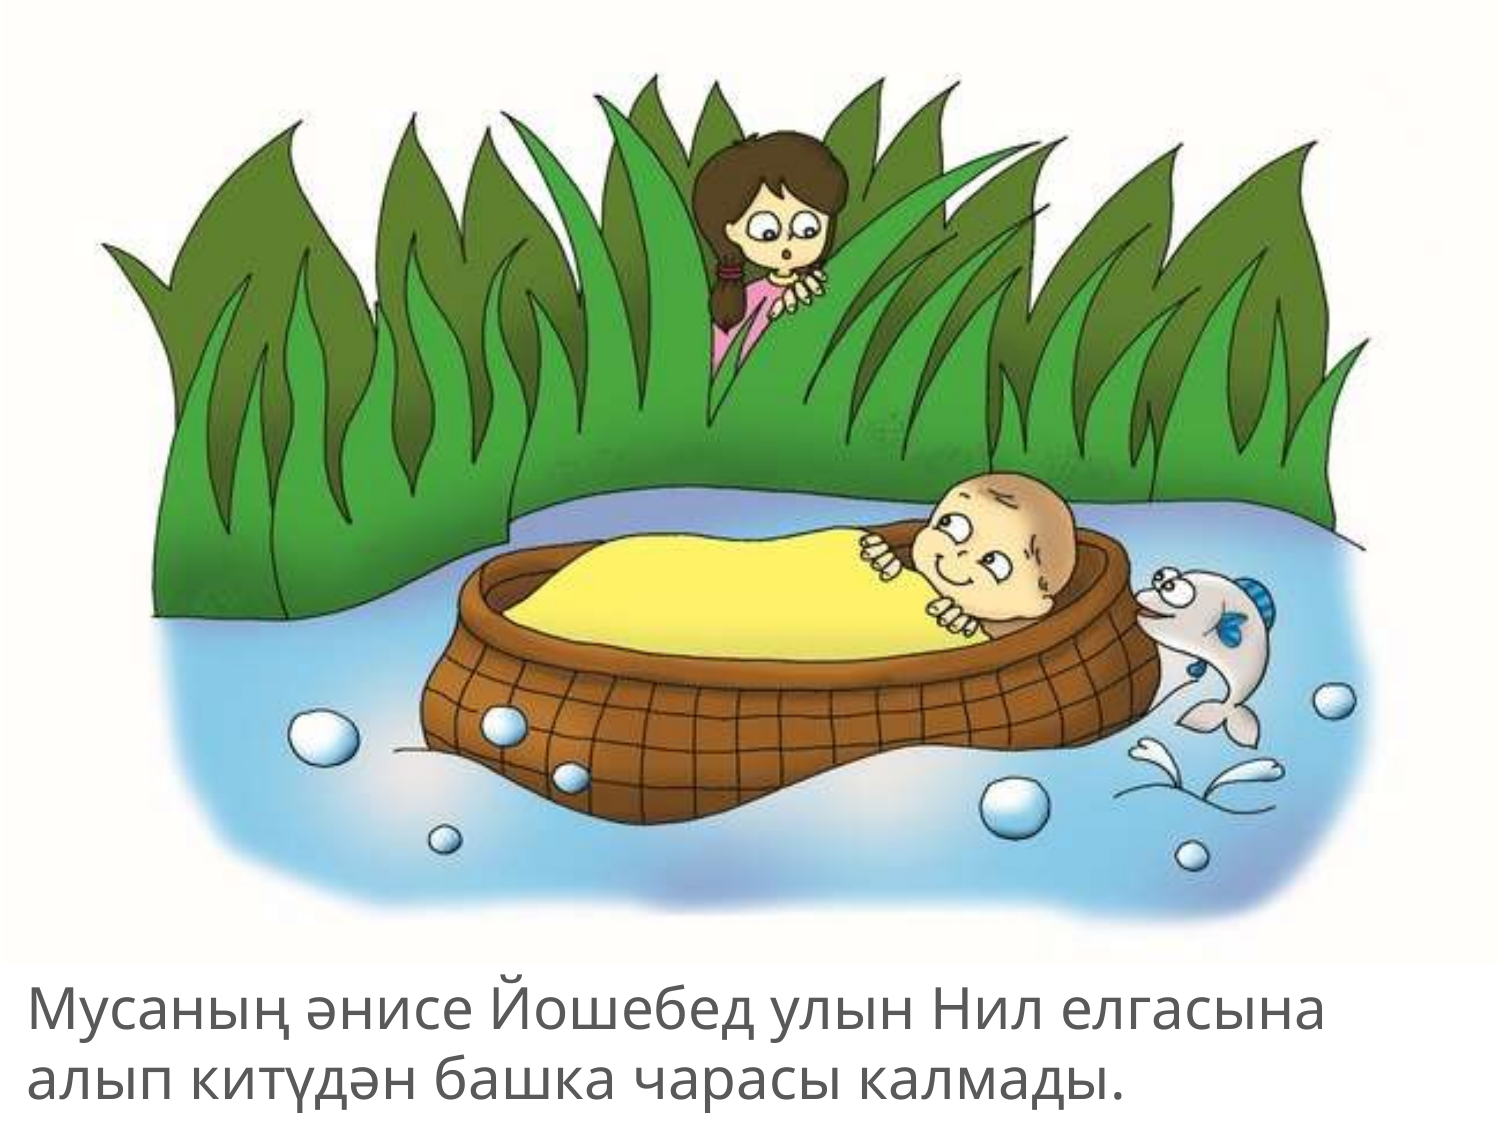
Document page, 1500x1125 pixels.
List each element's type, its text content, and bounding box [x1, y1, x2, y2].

text_box Мусаның әнисе Йошебед улын Нил елгасына алып китүдән башка чарасы калмады. [11, 972, 1483, 1119]
picture [1, 0, 1500, 965]
